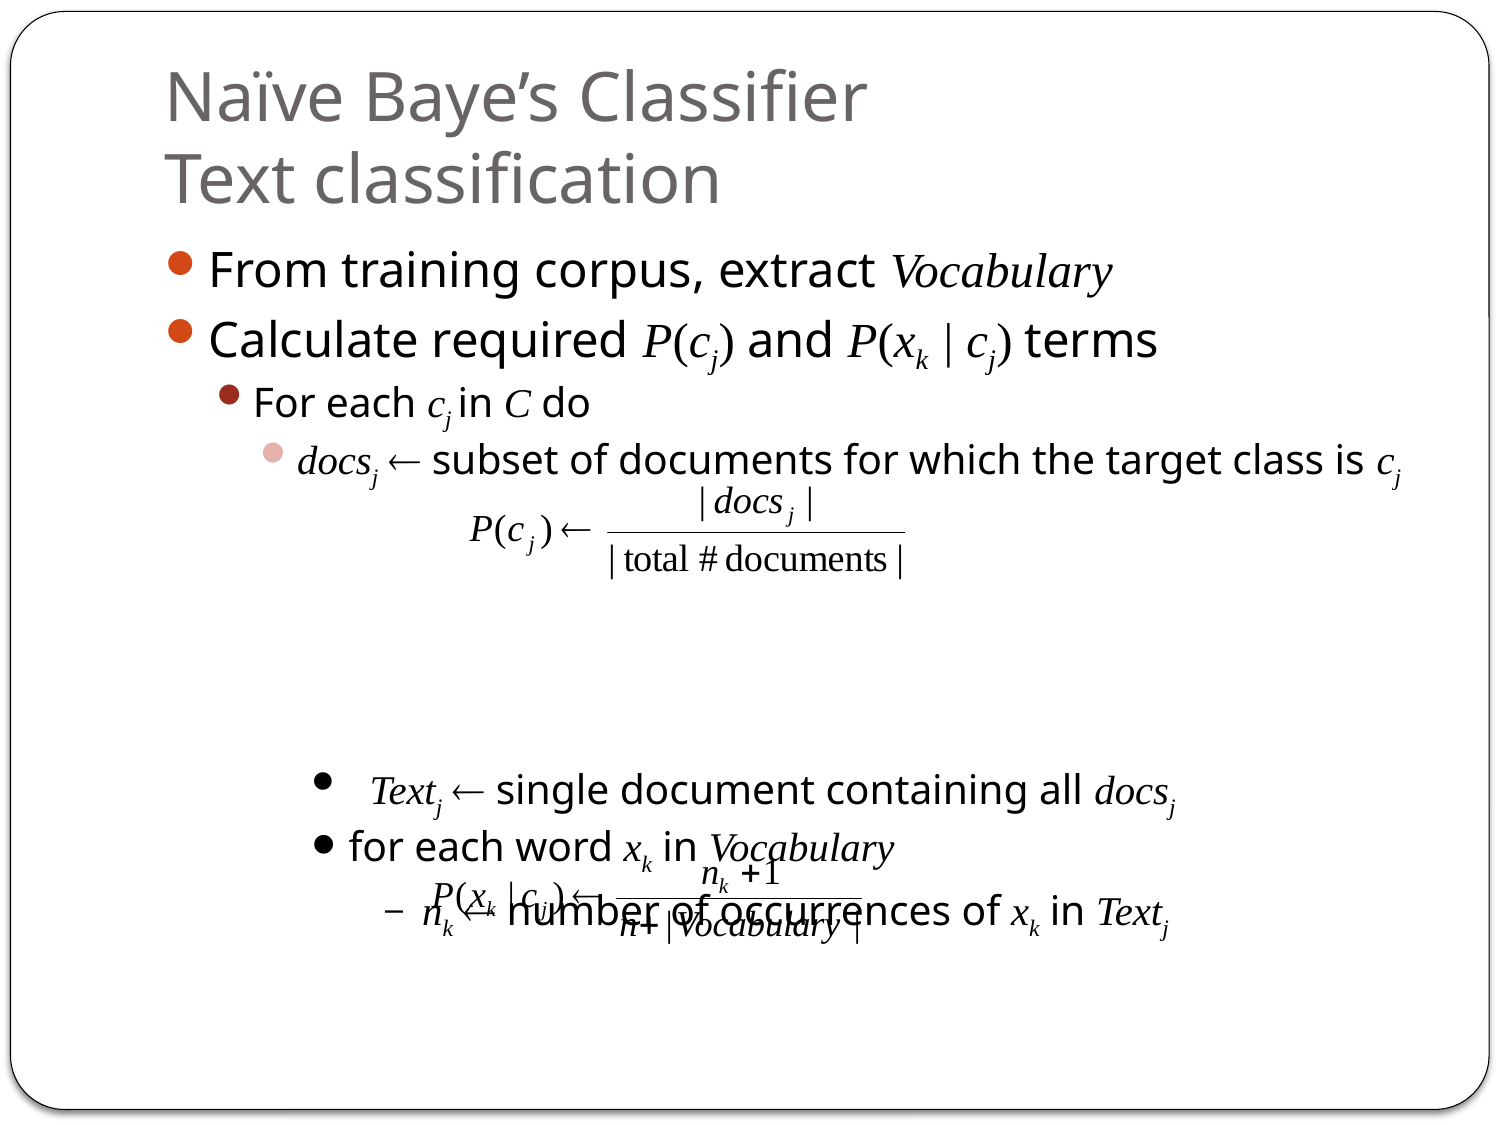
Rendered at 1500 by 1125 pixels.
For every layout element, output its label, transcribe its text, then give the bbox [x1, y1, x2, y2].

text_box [462, 474, 913, 587]
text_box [424, 849, 869, 951]
list From training corpus, extract Vocabulary Calculate required P(cj) and P(xk | cj) terms For each cj in C do docsj  subset of documents for which the target class is cj Textj  single document containing all docsj for each word xk in Vocabulary nk  number of occurrences of xk in Textj [150, 237, 1425, 988]
title Naïve Baye’s Classifier Text classification [150, 45, 1425, 233]
